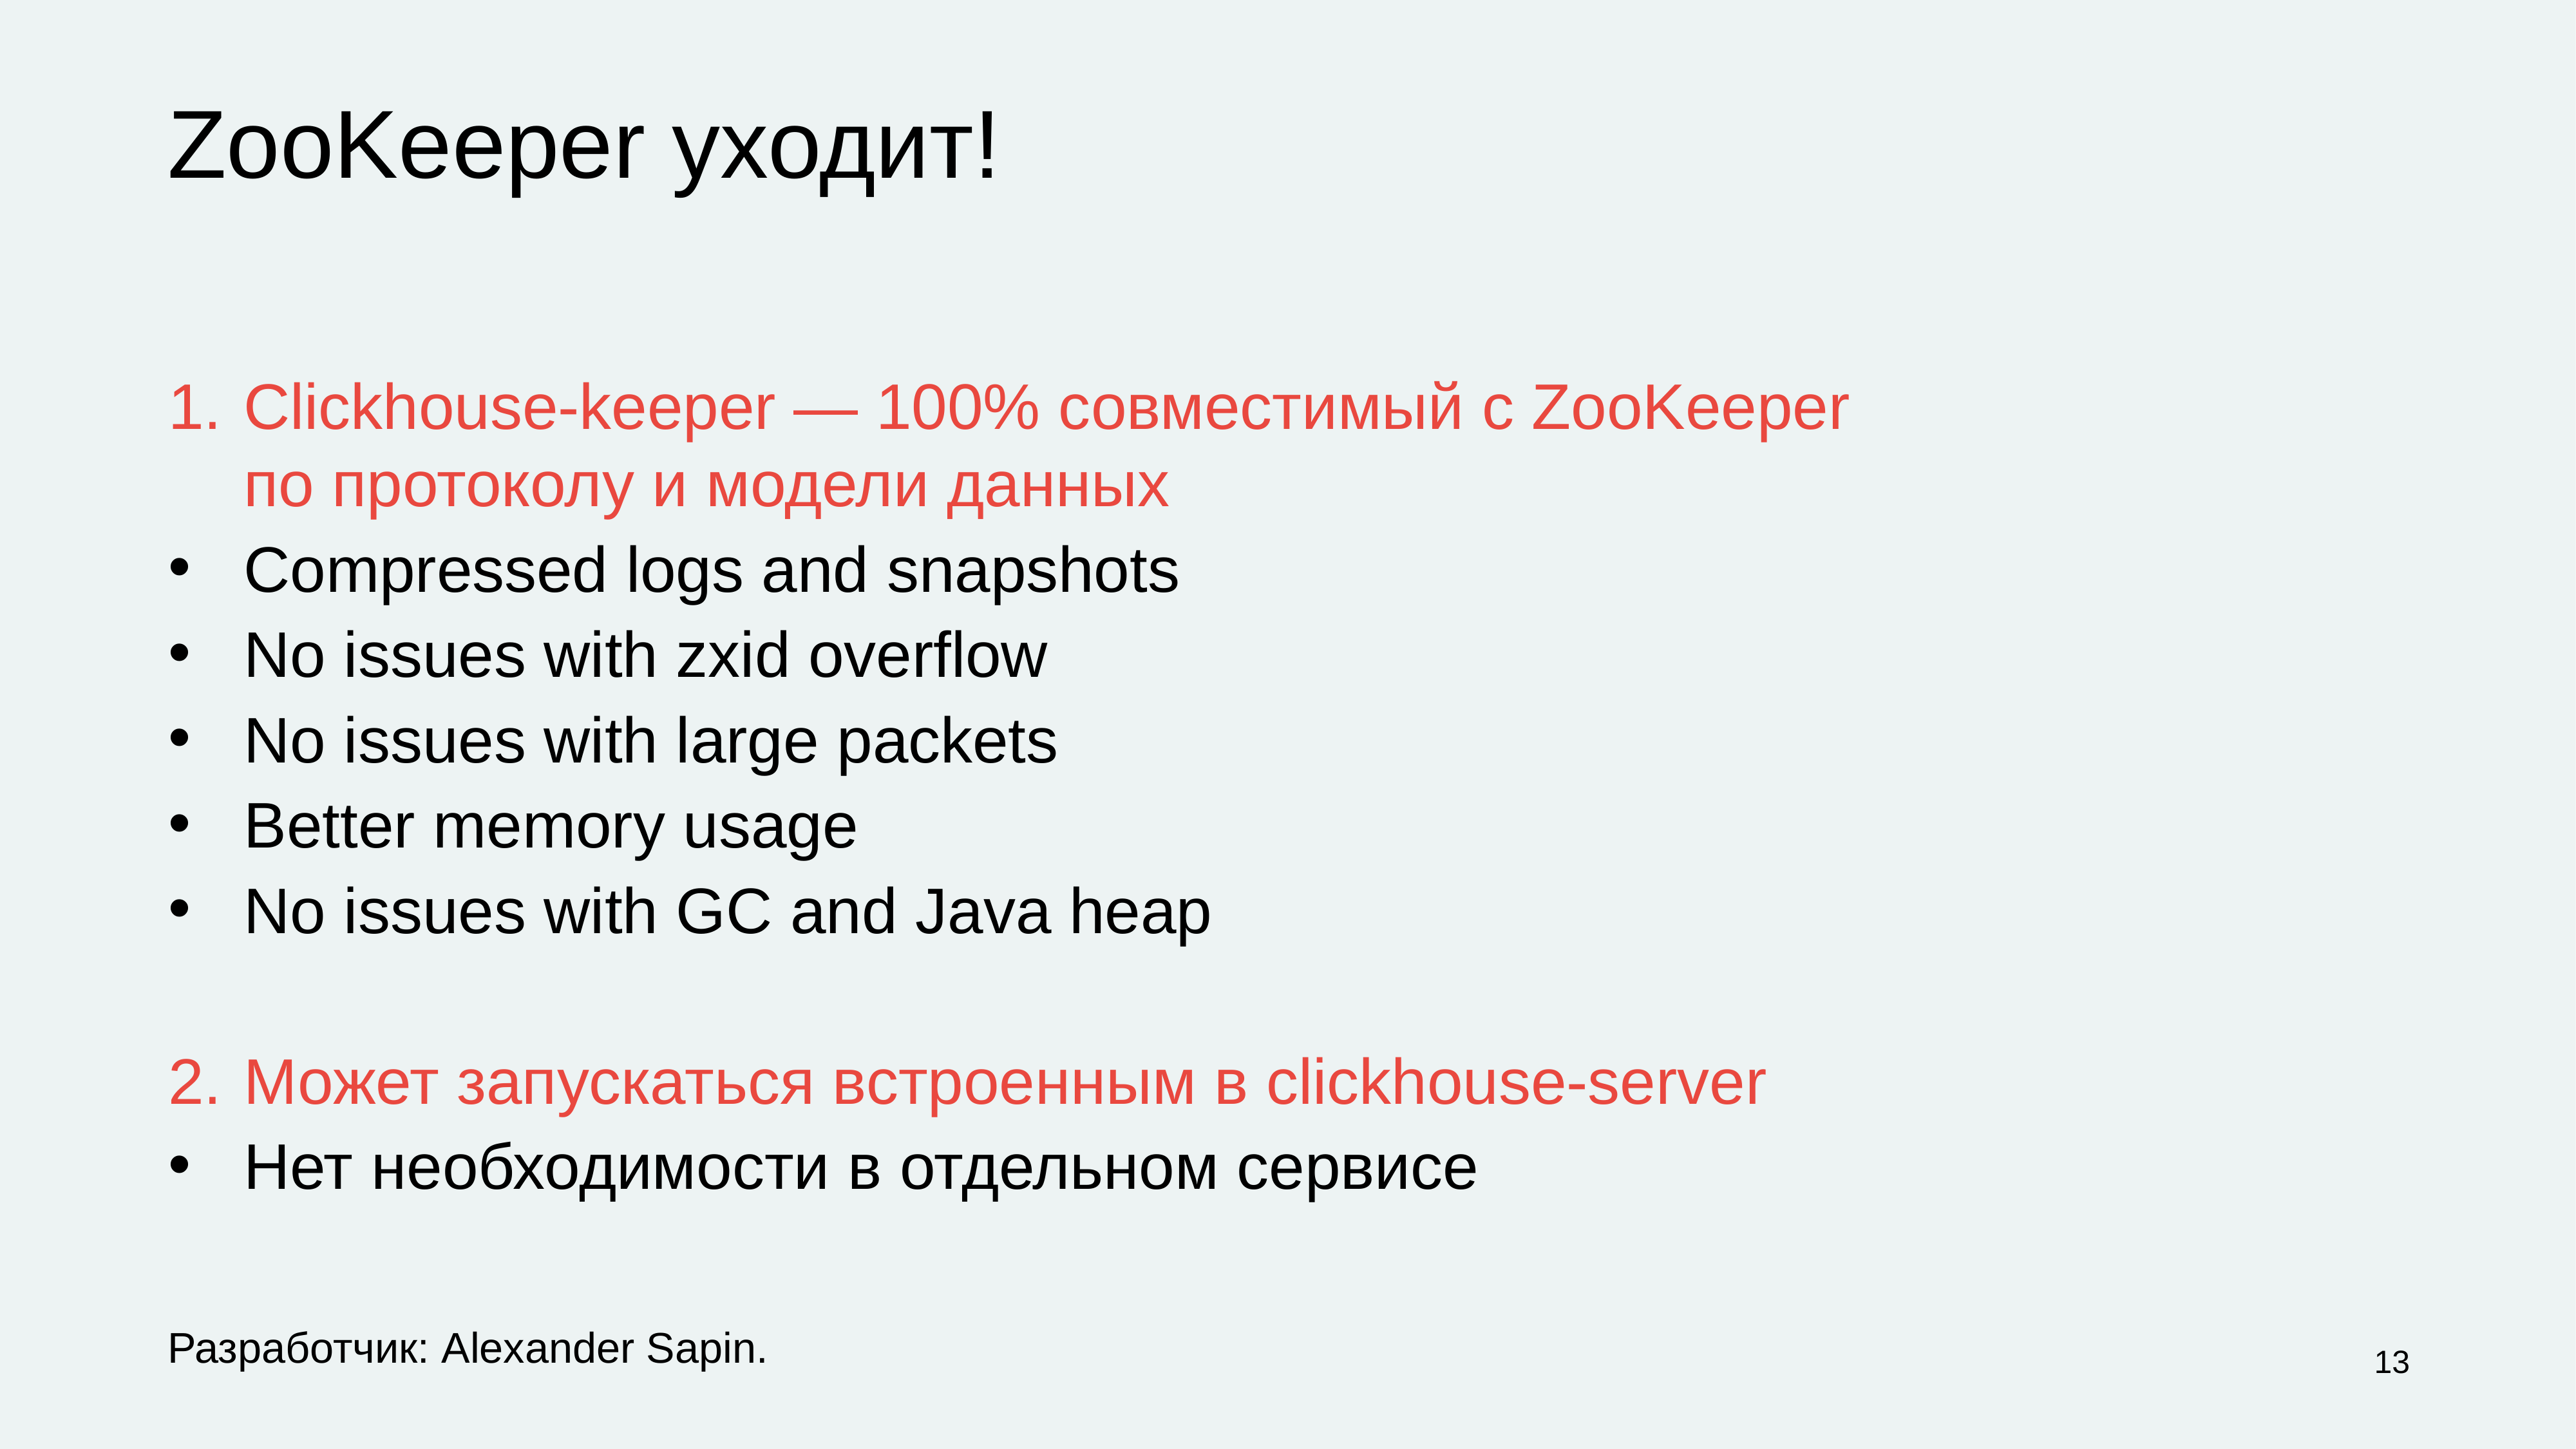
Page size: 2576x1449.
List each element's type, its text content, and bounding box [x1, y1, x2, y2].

list Clickhouse-keeper — 100% совместимый с ZooKeeper по протоколу и модели данных Compressed logs and snapshots No issues with zxid overflow No issues with large packets Better memory usage No issues with GC and Java heap Может запускаться встроенным в clickhouse-server Нет необходимости в отдельном сервисе [167, 365, 2023, 1294]
footer Разработчик: Alexander Sapin. [167, 1326, 2023, 1372]
slide_number ‹#› [2294, 1333, 2410, 1380]
title ZooKeeper уходит! [167, 57, 2411, 212]
